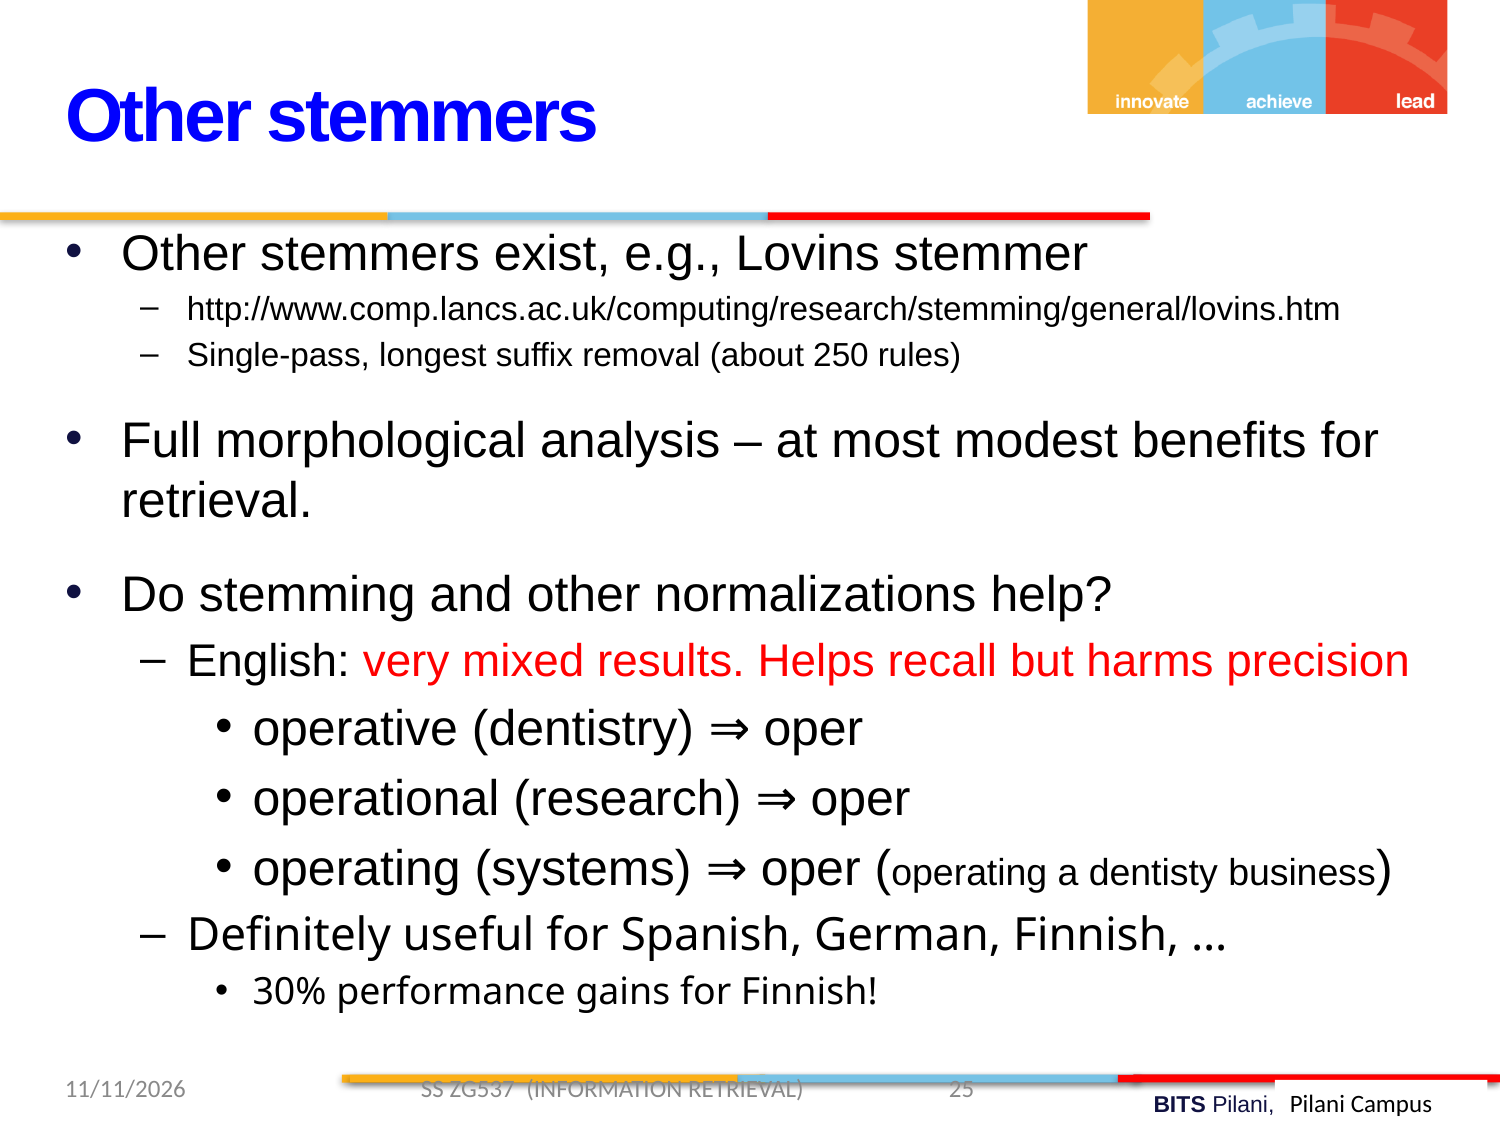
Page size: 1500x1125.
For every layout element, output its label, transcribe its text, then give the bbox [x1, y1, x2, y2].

list Other stemmers [50, 24, 1088, 213]
text_box 1/26/2019 SS ZG537 (INFORMATION RETRIEVAL) 25 [49, 1072, 1038, 1125]
list Other stemmers exist, e.g., Lovins stemmer http://www.comp.lancs.ac.uk/computing/research/stemming/general/lovins.htm Single-pass, longest suffix removal (about 250 rules) Full morphological analysis – at most modest benefits for retrieval. Do stemming and other normalizations help? English: very mixed results. Helps recall but harms precision operative (dentistry) ⇒ oper operational (research) ⇒ oper operating (systems) ⇒ oper (operating a dentisty business) Definitely useful for Spanish, German, Finnish, … 30% performance gains for Finnish! [50, 212, 1463, 955]
picture [1087, 0, 1448, 114]
text_box Pilani Campus [1274, 1079, 1488, 1125]
